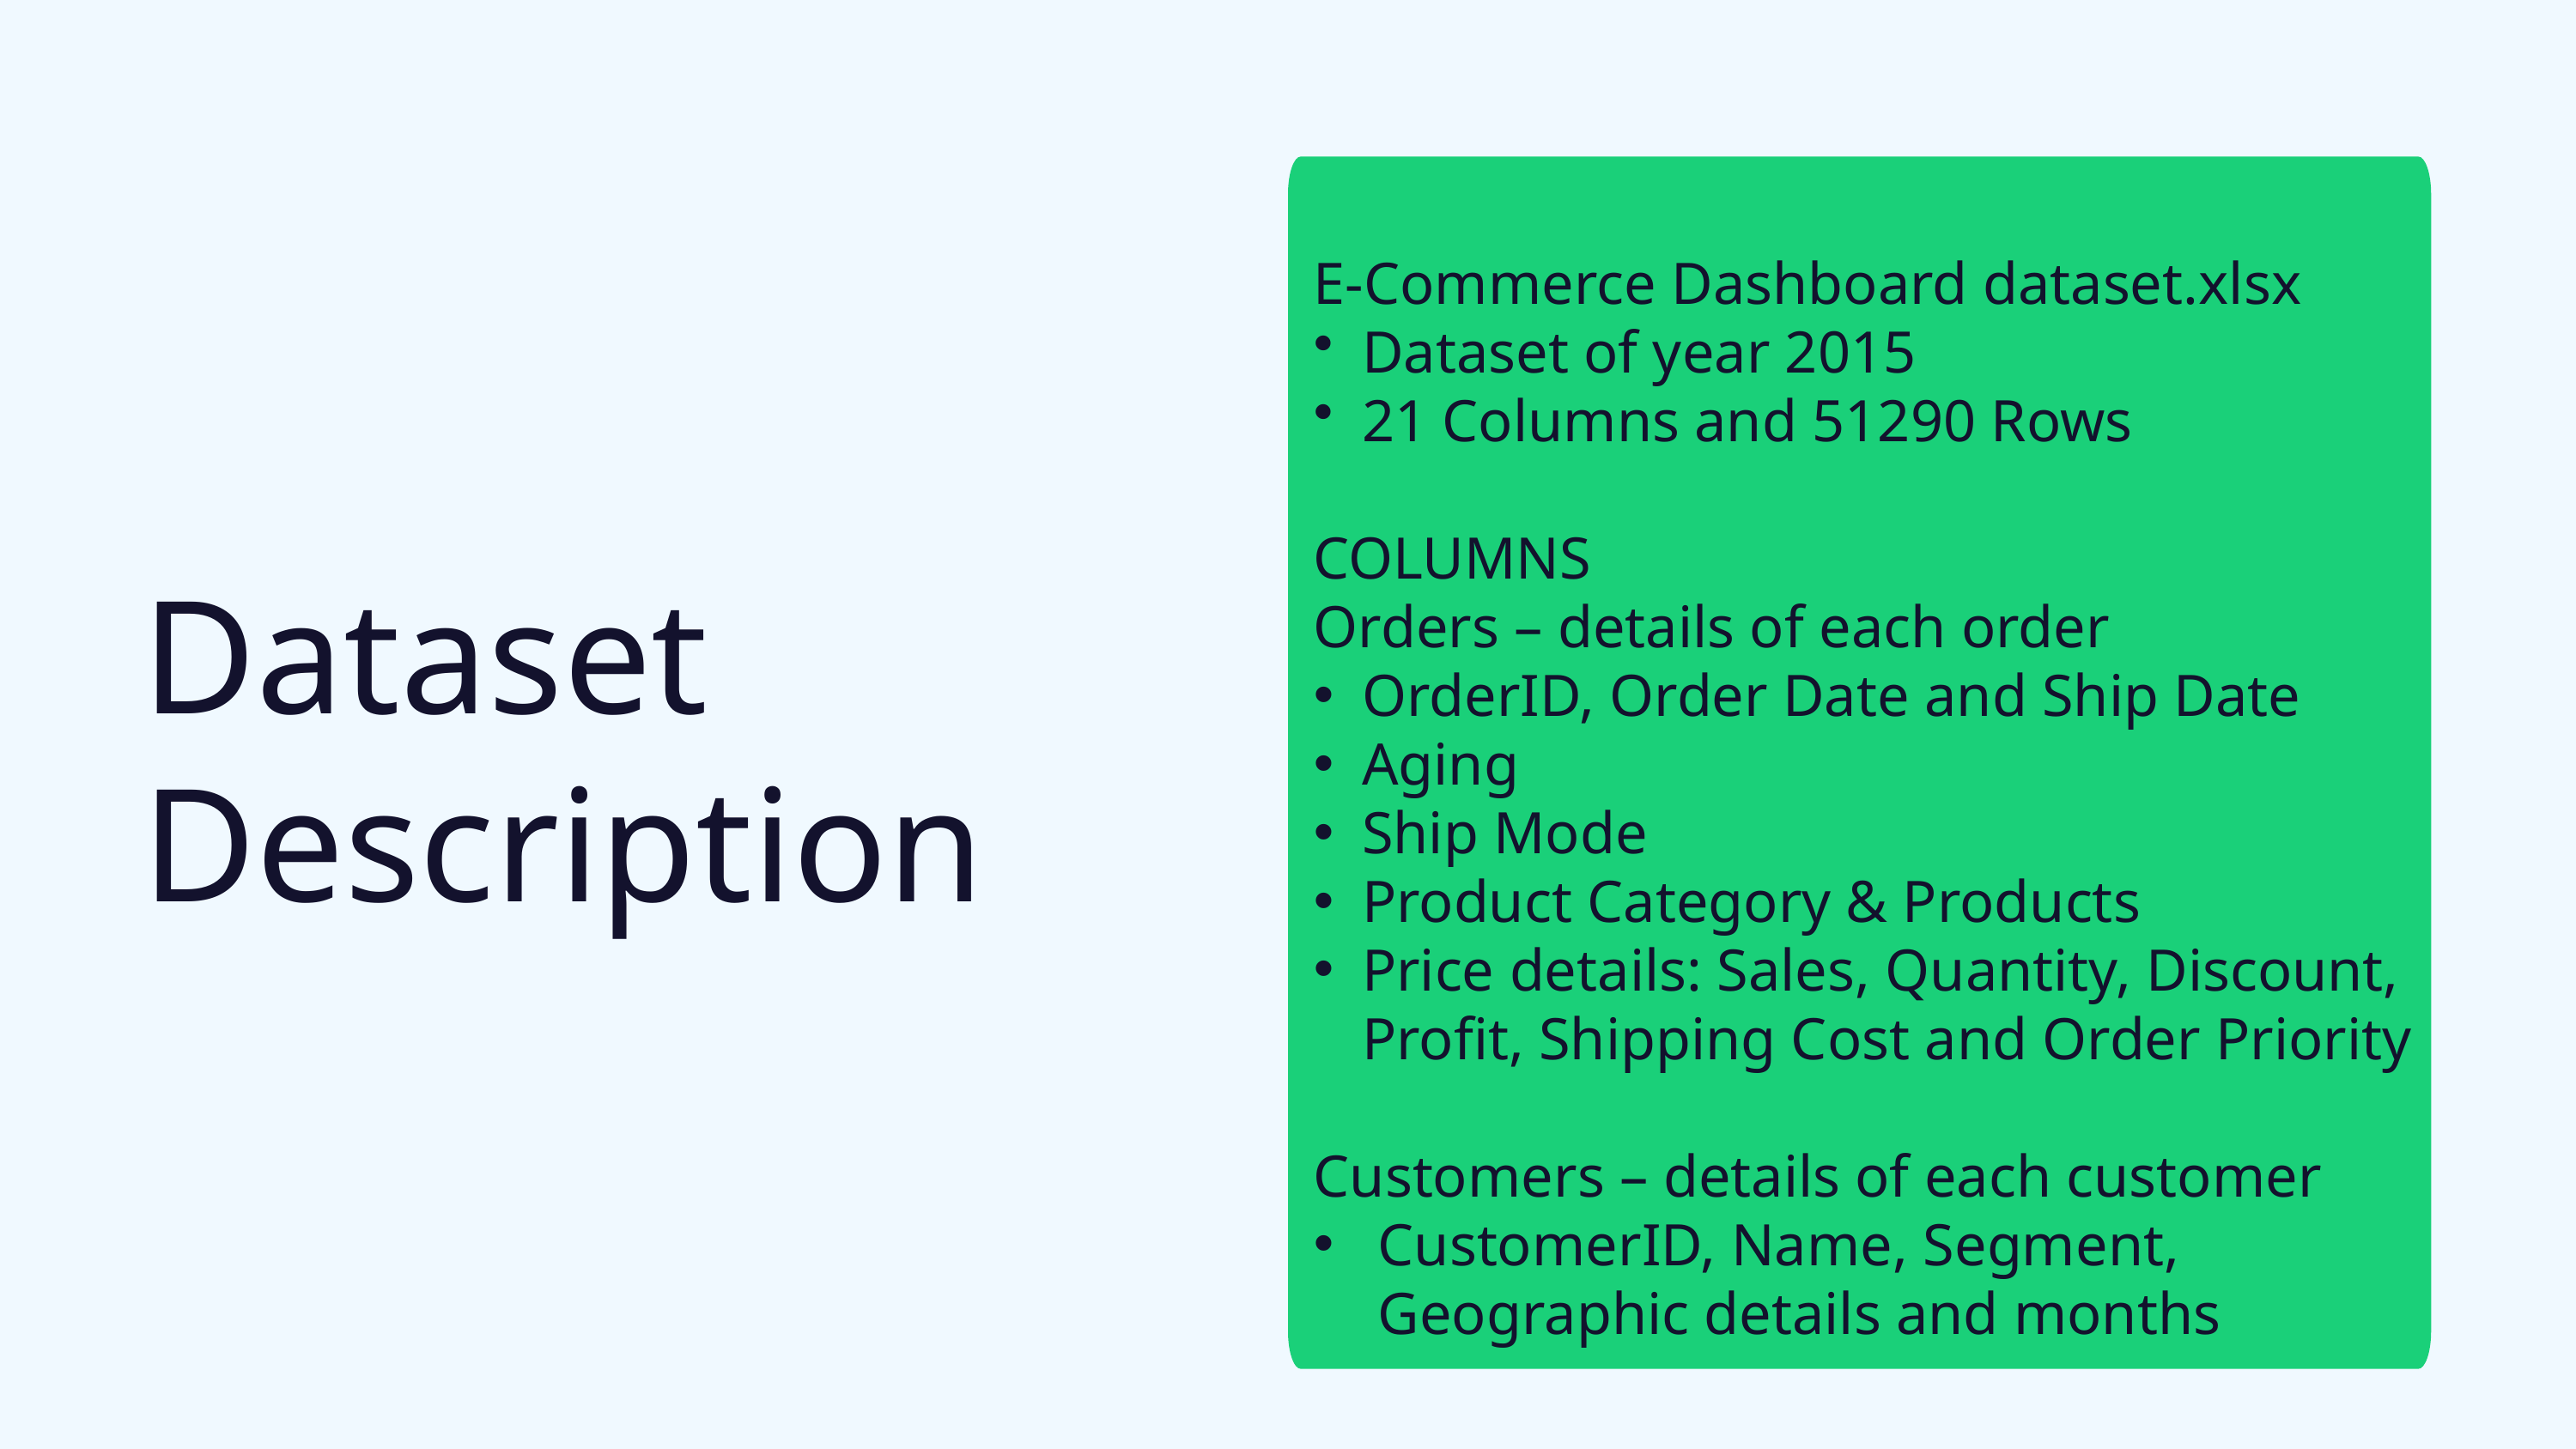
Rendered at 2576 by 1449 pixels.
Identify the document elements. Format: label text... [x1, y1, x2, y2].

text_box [1287, 139, 2432, 1369]
text_box Dataset Description [142, 557, 1263, 934]
text_box E-Commerce Dashboard dataset.xlsx Dataset of year 2015 21 Columns and 51290 Rows COLUMNS Orders – details of each order OrderID, Order Date and Ship Date Aging Ship Mode Product Category & Products Price details: Sales, Quantity, Discount, Profit, Shipping Cost and Order Priority Customers – details of each customer CustomerID, Name, Segment, Geographic details and months [1313, 247, 2457, 1415]
